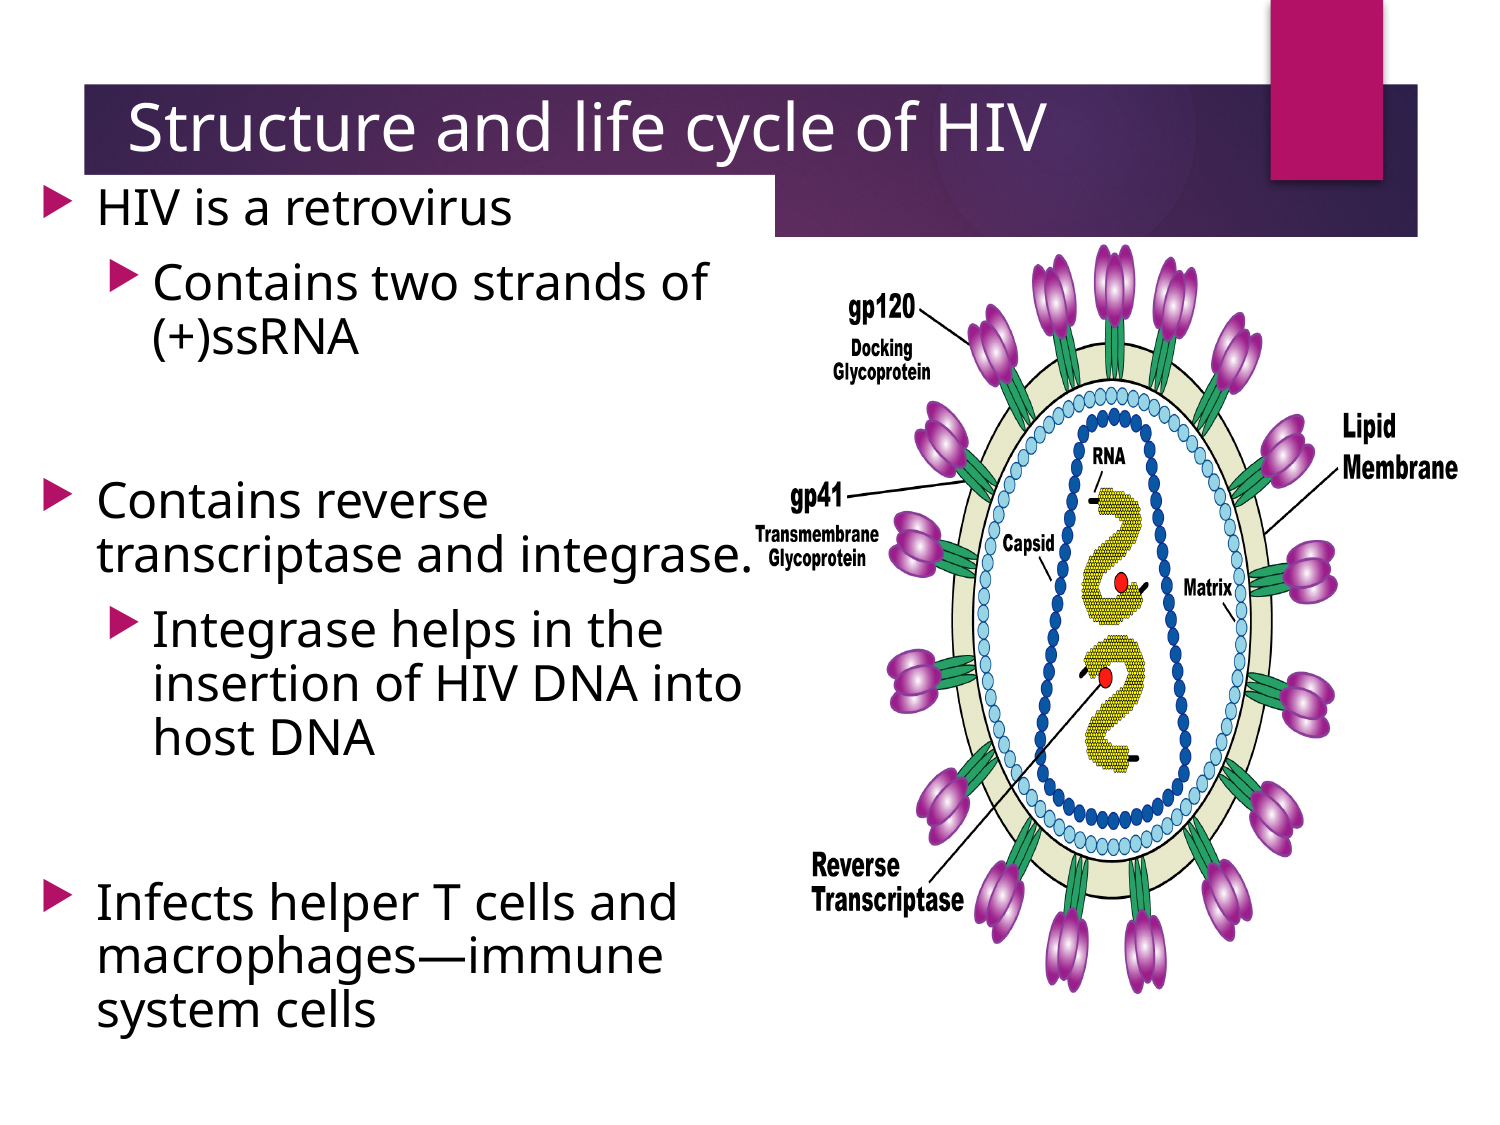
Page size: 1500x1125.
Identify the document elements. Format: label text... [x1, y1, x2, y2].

picture [749, 236, 1463, 1002]
list HIV is a retrovirus Contains two strands of (+)ssRNA Contains reverse transcriptase and integrase. Integrase helps in the insertion of HIV DNA into host DNA Infects helper T cells and macrophages—immune system cells [24, 174, 775, 1088]
title Structure and life cycle of HIV [112, 62, 1388, 188]
